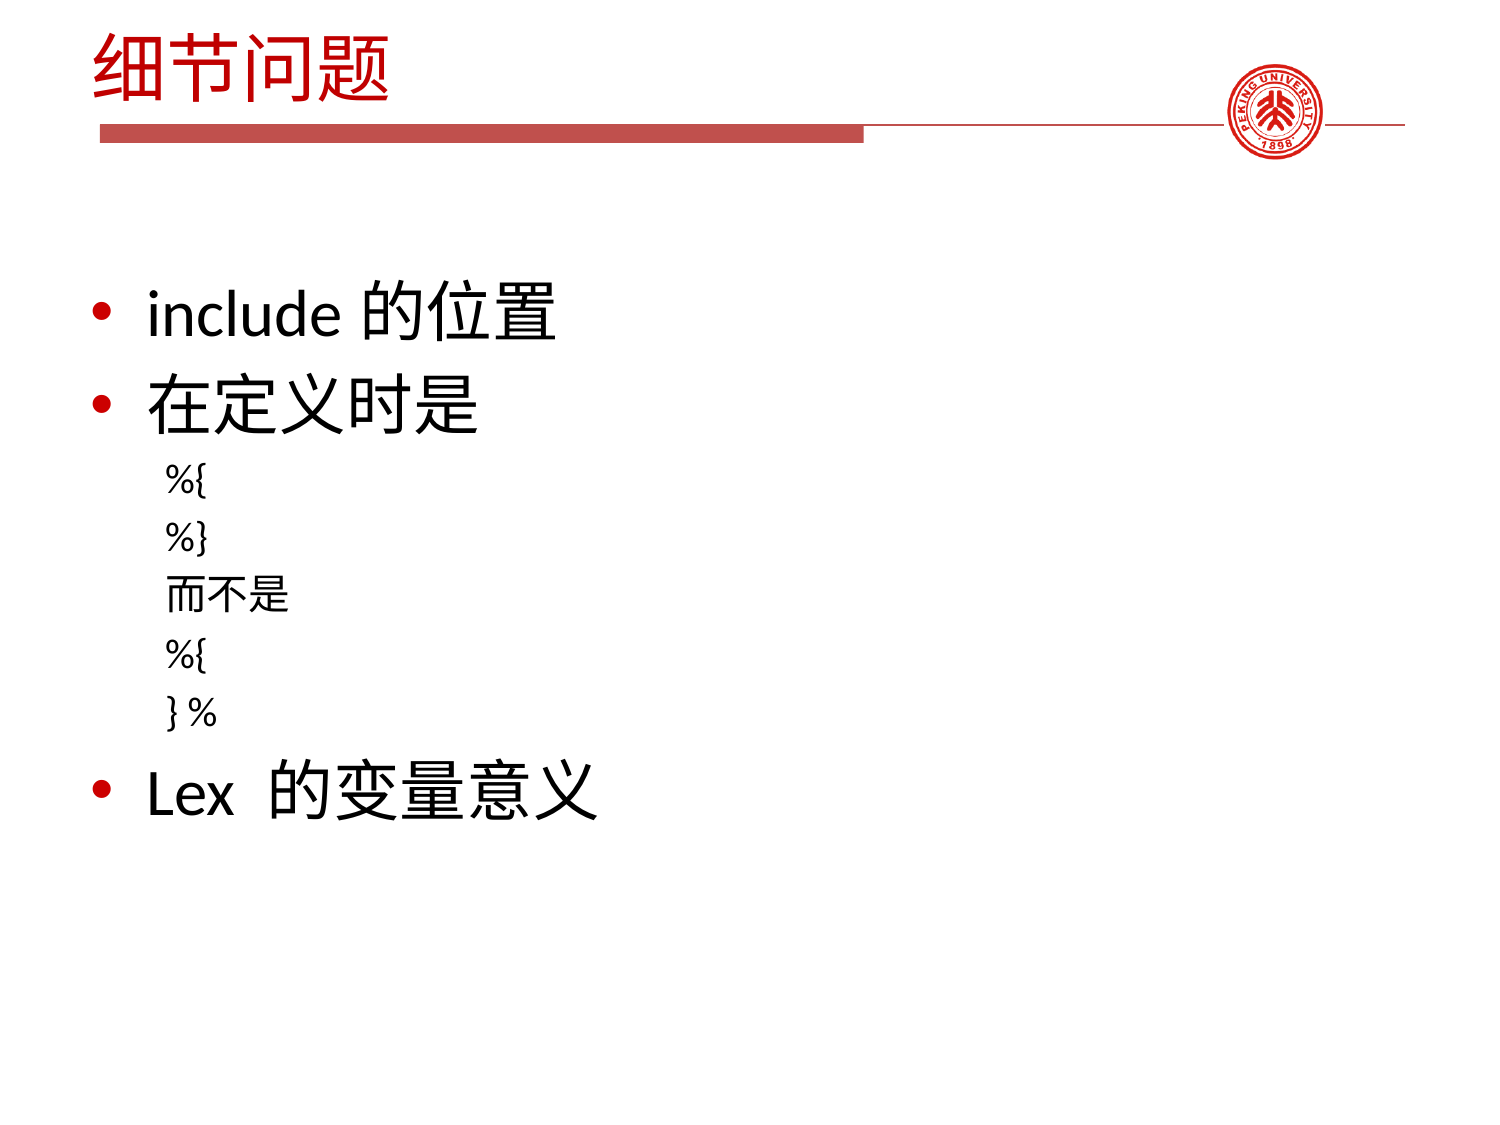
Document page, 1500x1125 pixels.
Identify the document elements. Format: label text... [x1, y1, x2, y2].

picture [1224, 134, 1325, 162]
title 细节问题 [76, 0, 1425, 134]
list include的位置 在定义时是 %{ %} 而不是 %{ } % Lex 的变量意义 [75, 262, 1425, 1005]
